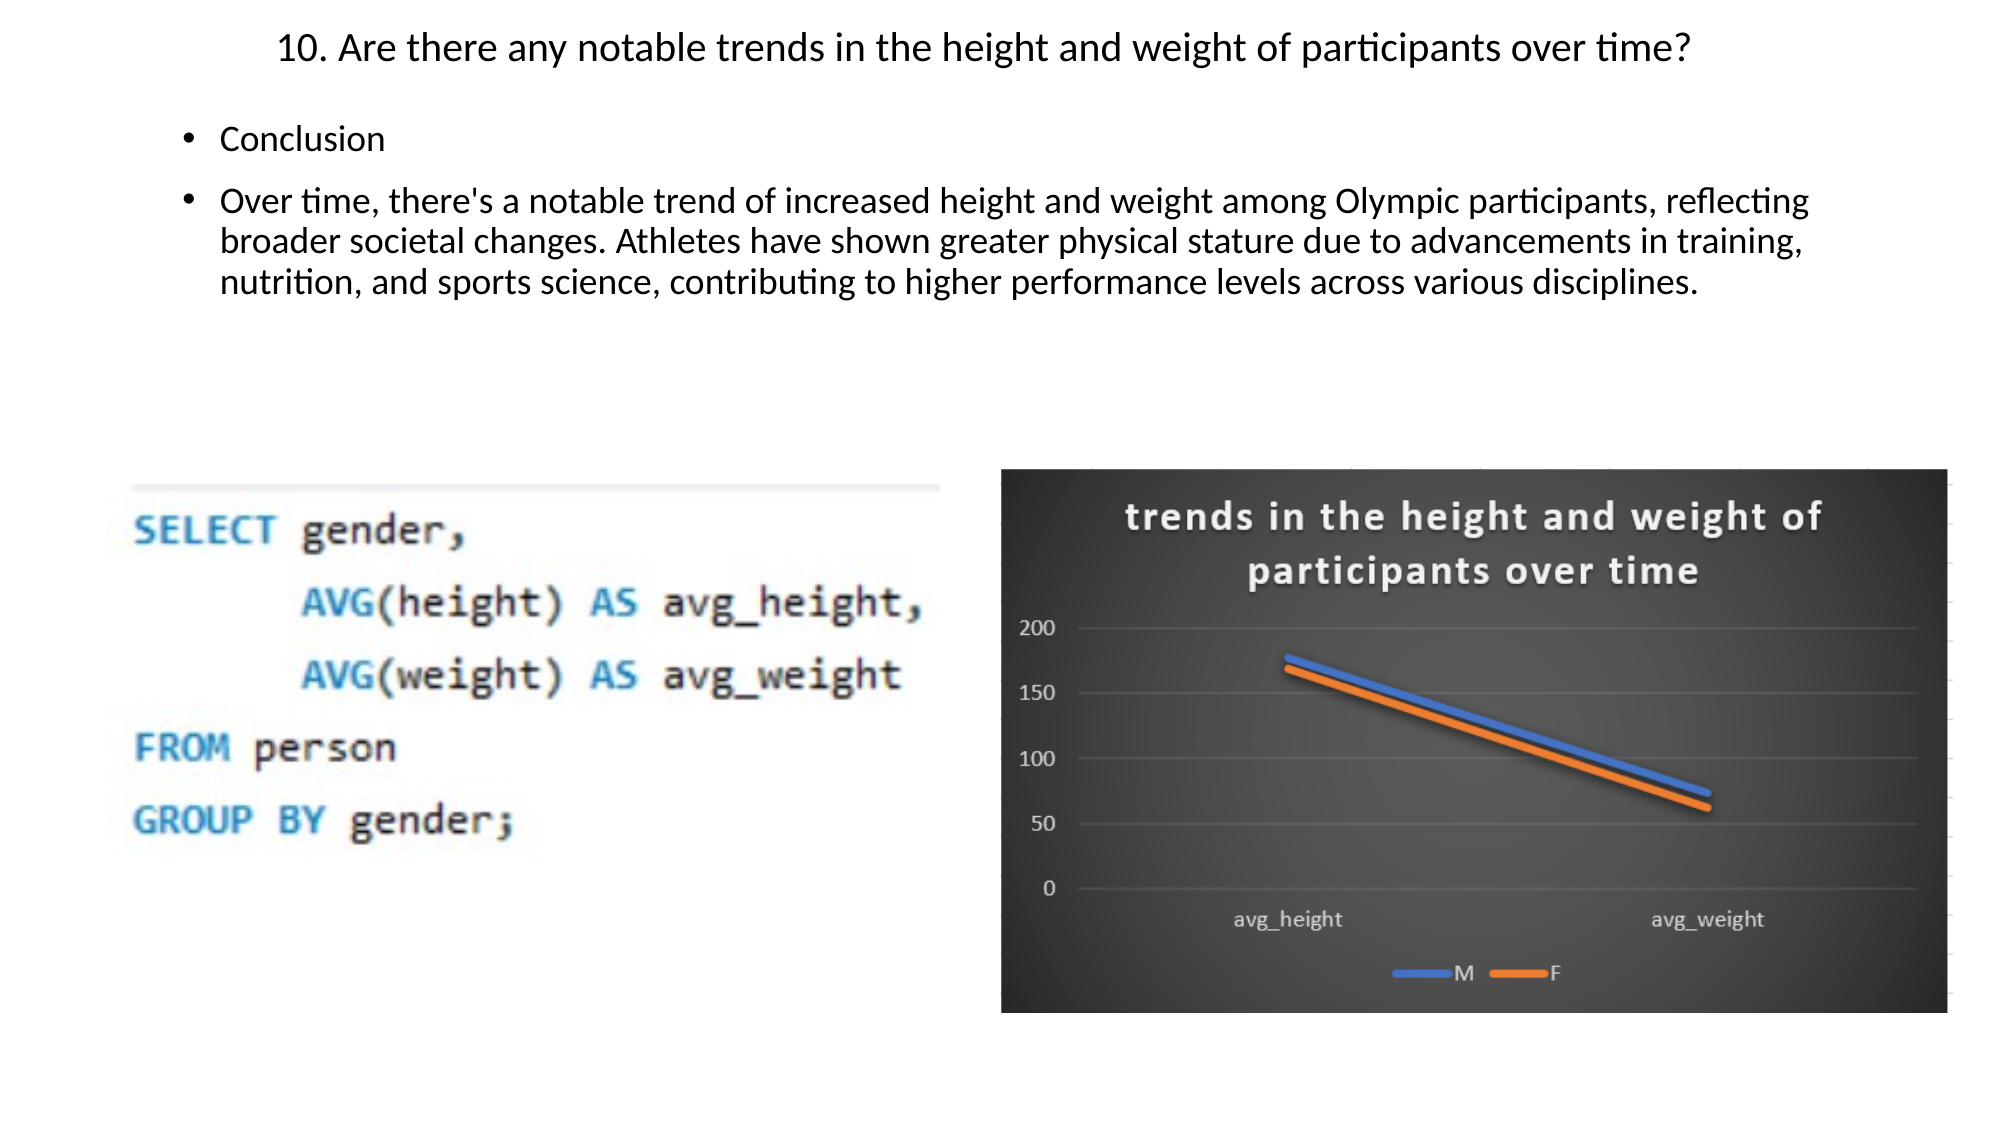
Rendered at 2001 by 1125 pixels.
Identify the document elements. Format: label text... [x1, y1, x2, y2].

picture [106, 484, 940, 868]
title 10. Are there any notable trends in the height and weight of participants over time? [260, 12, 1863, 84]
list Conclusion Over time, there's a notable trend of increased height and weight among Olympic participants, reflecting broader societal changes. Athletes have shown greater physical stature due to advancements in training, nutrition, and sports science, contributing to higher performance levels across various disciplines. [167, 112, 1863, 319]
picture [1000, 468, 1953, 1013]
